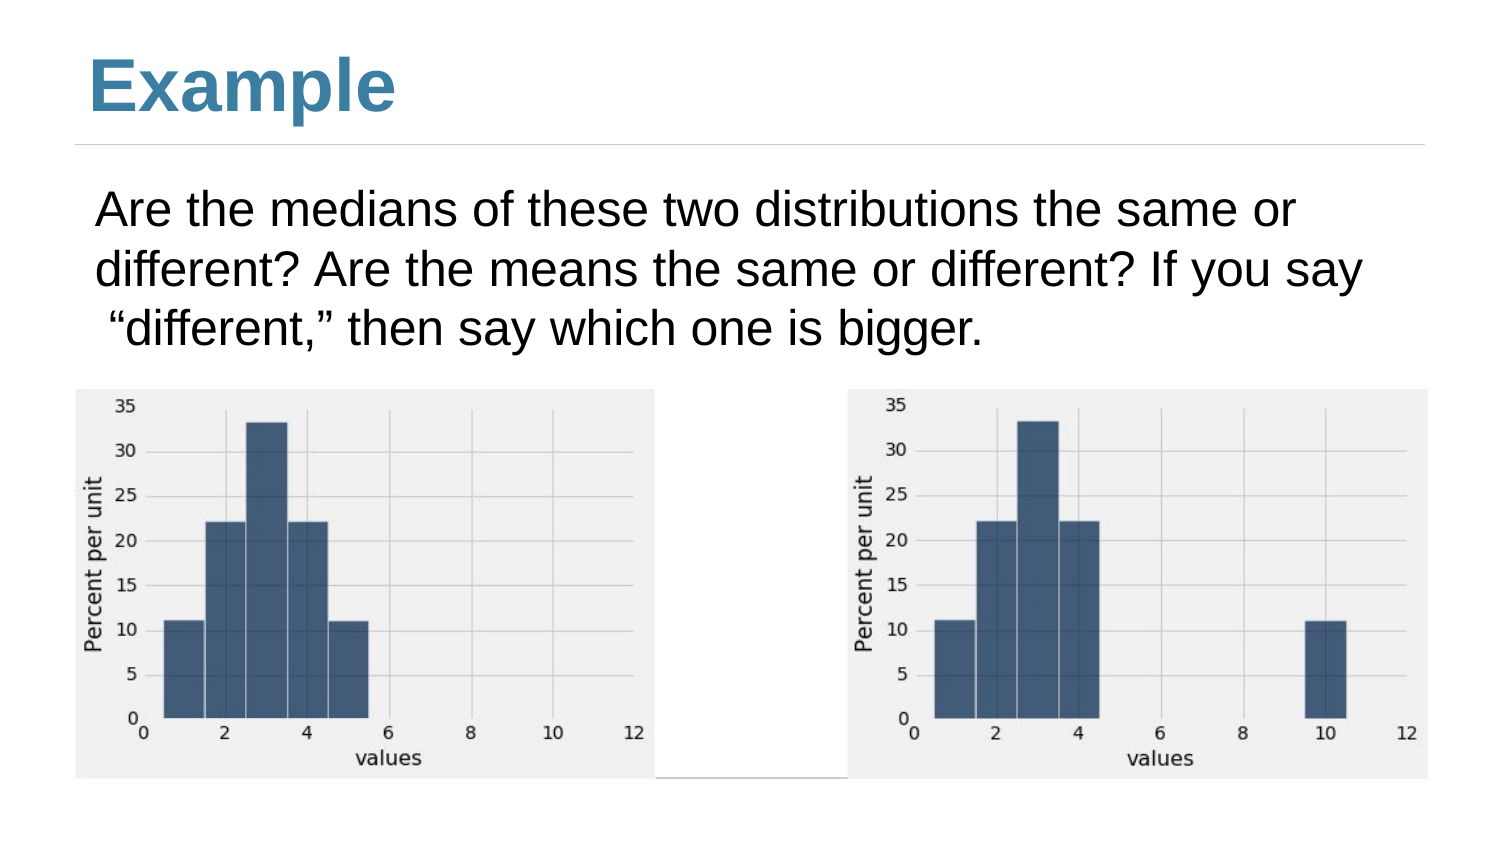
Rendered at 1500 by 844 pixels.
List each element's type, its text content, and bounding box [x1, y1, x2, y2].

text_box Are the medians of these two distributions the same or different? Are the means the same or different? If you say “different,” then say which one is bigger. [92, 172, 1366, 356]
text_box Example [86, 34, 837, 127]
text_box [74, 388, 1429, 781]
